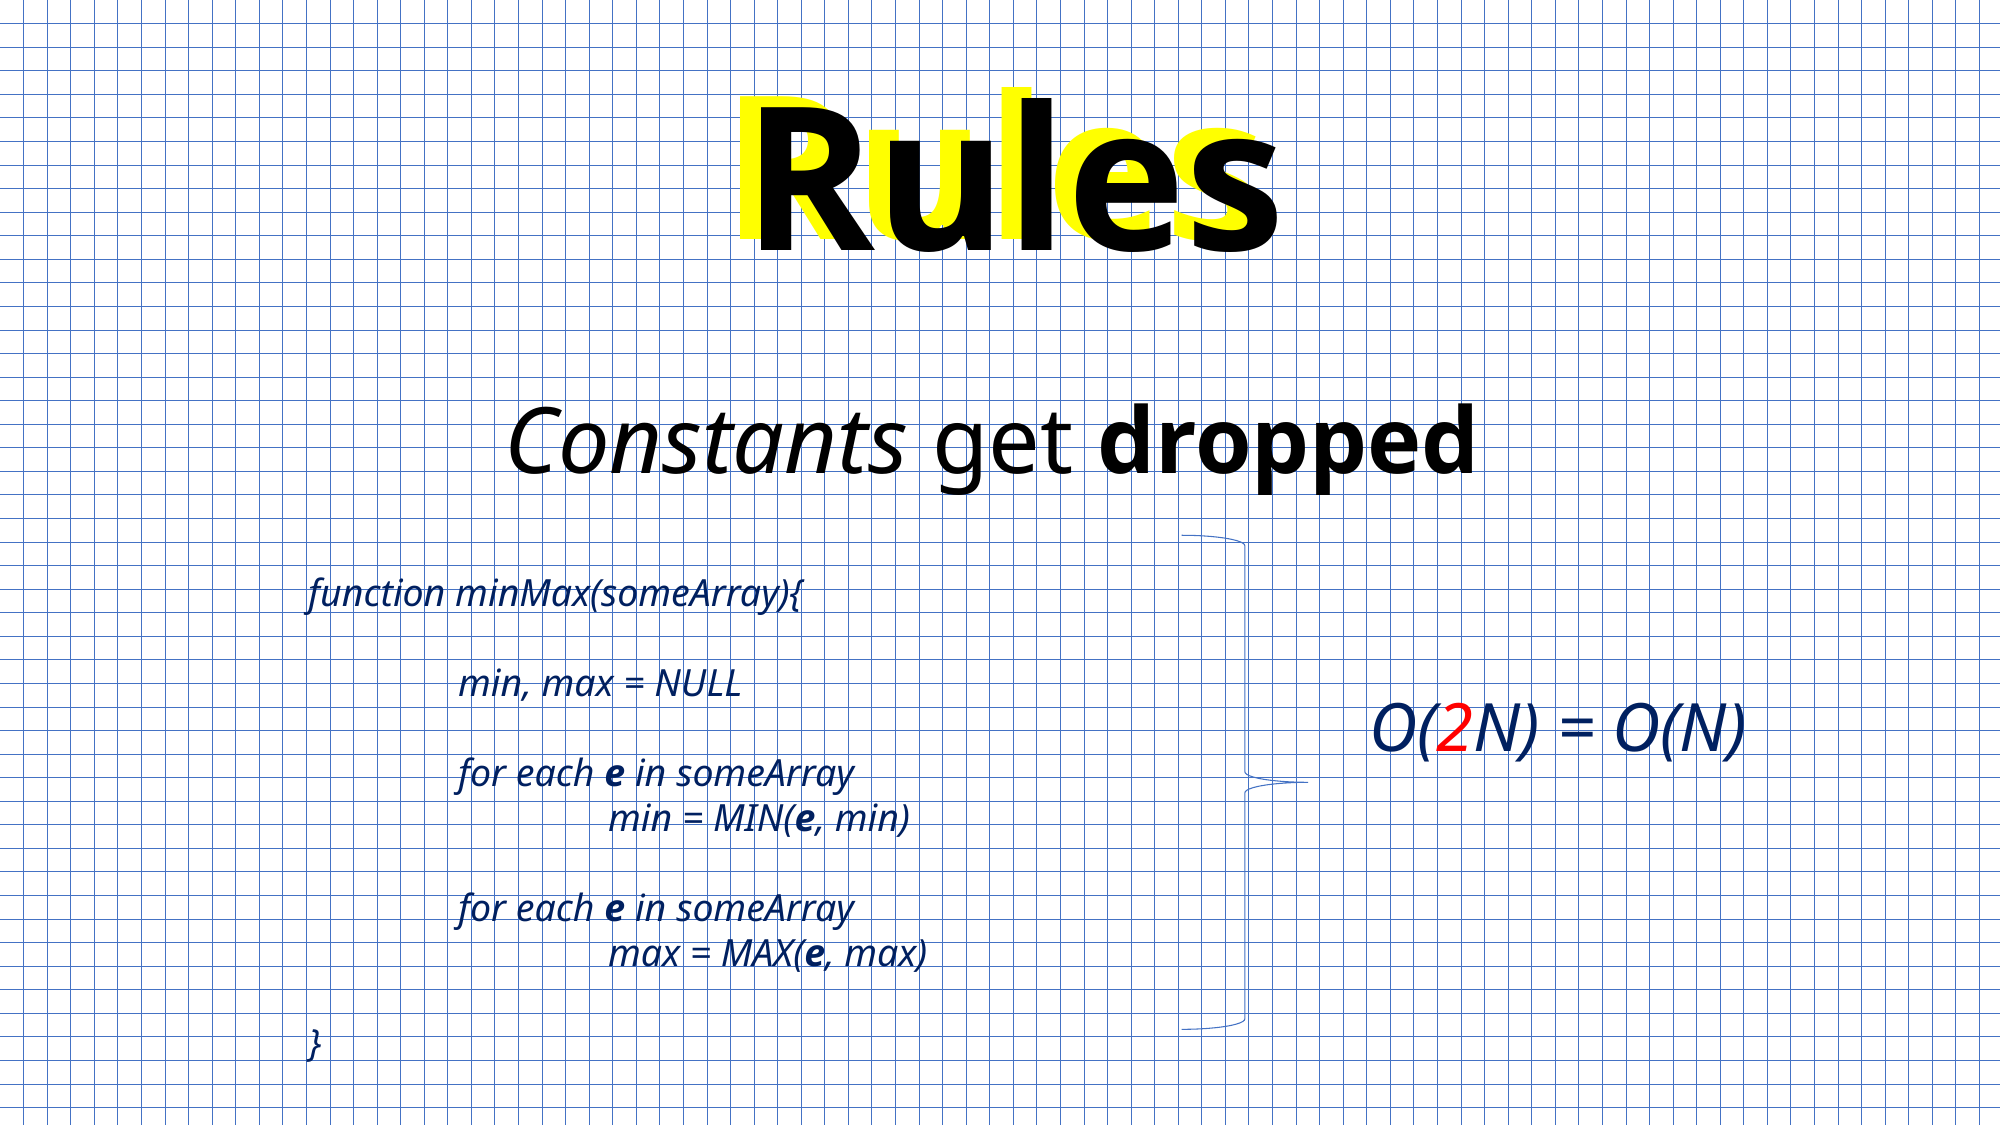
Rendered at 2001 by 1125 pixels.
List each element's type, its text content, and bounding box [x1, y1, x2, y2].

text_box function minMax(someArray){ min, max = NULL for each e in someArray min = MIN(e, min) for each e in someArray max = MAX(e, max) } [293, 561, 1442, 1072]
text_box Rules [0, 88, 1994, 291]
text_box O(2N) = O(N) [1442, 579, 1866, 774]
text_box Rules [14, 98, 2000, 302]
text_box [1181, 534, 1246, 561]
text_box Constants get dropped [14, 361, 1994, 600]
